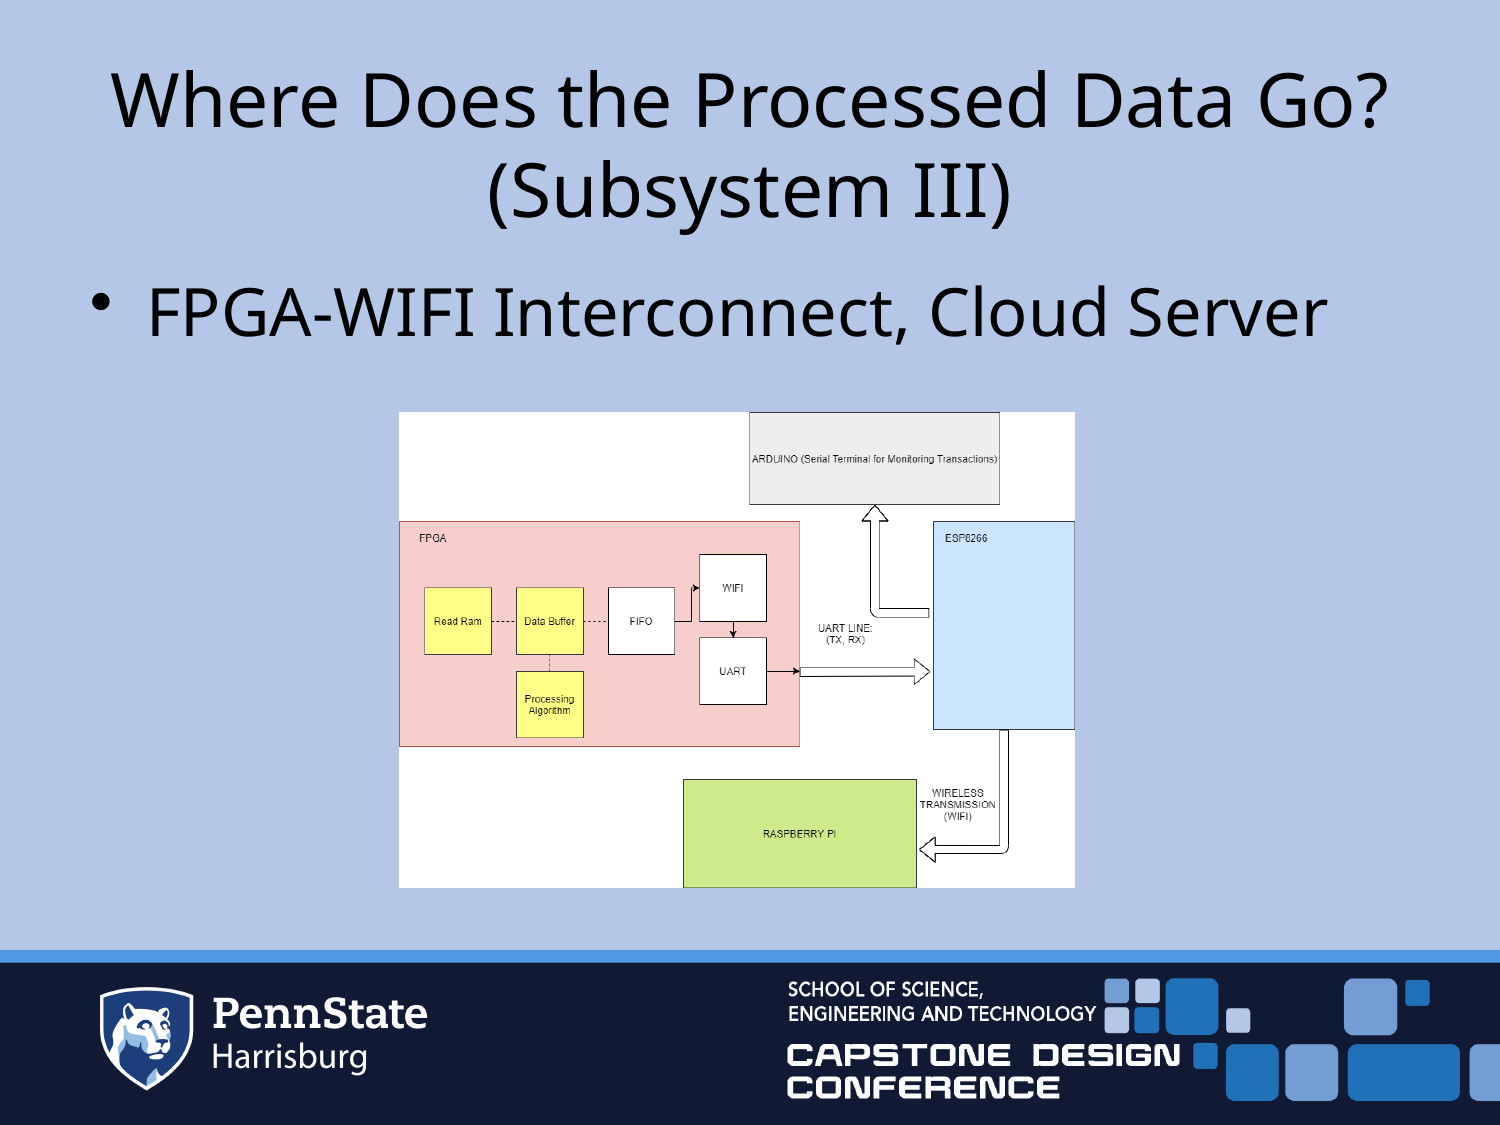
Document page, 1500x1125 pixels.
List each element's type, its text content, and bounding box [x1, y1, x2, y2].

list FPGA-WIFI Interconnect, Cloud Server [75, 262, 1425, 1005]
picture [399, 412, 1076, 888]
title Where Does the Processed Data Go? (Subsystem III) [75, 45, 1425, 233]
picture [0, 950, 1500, 1125]
